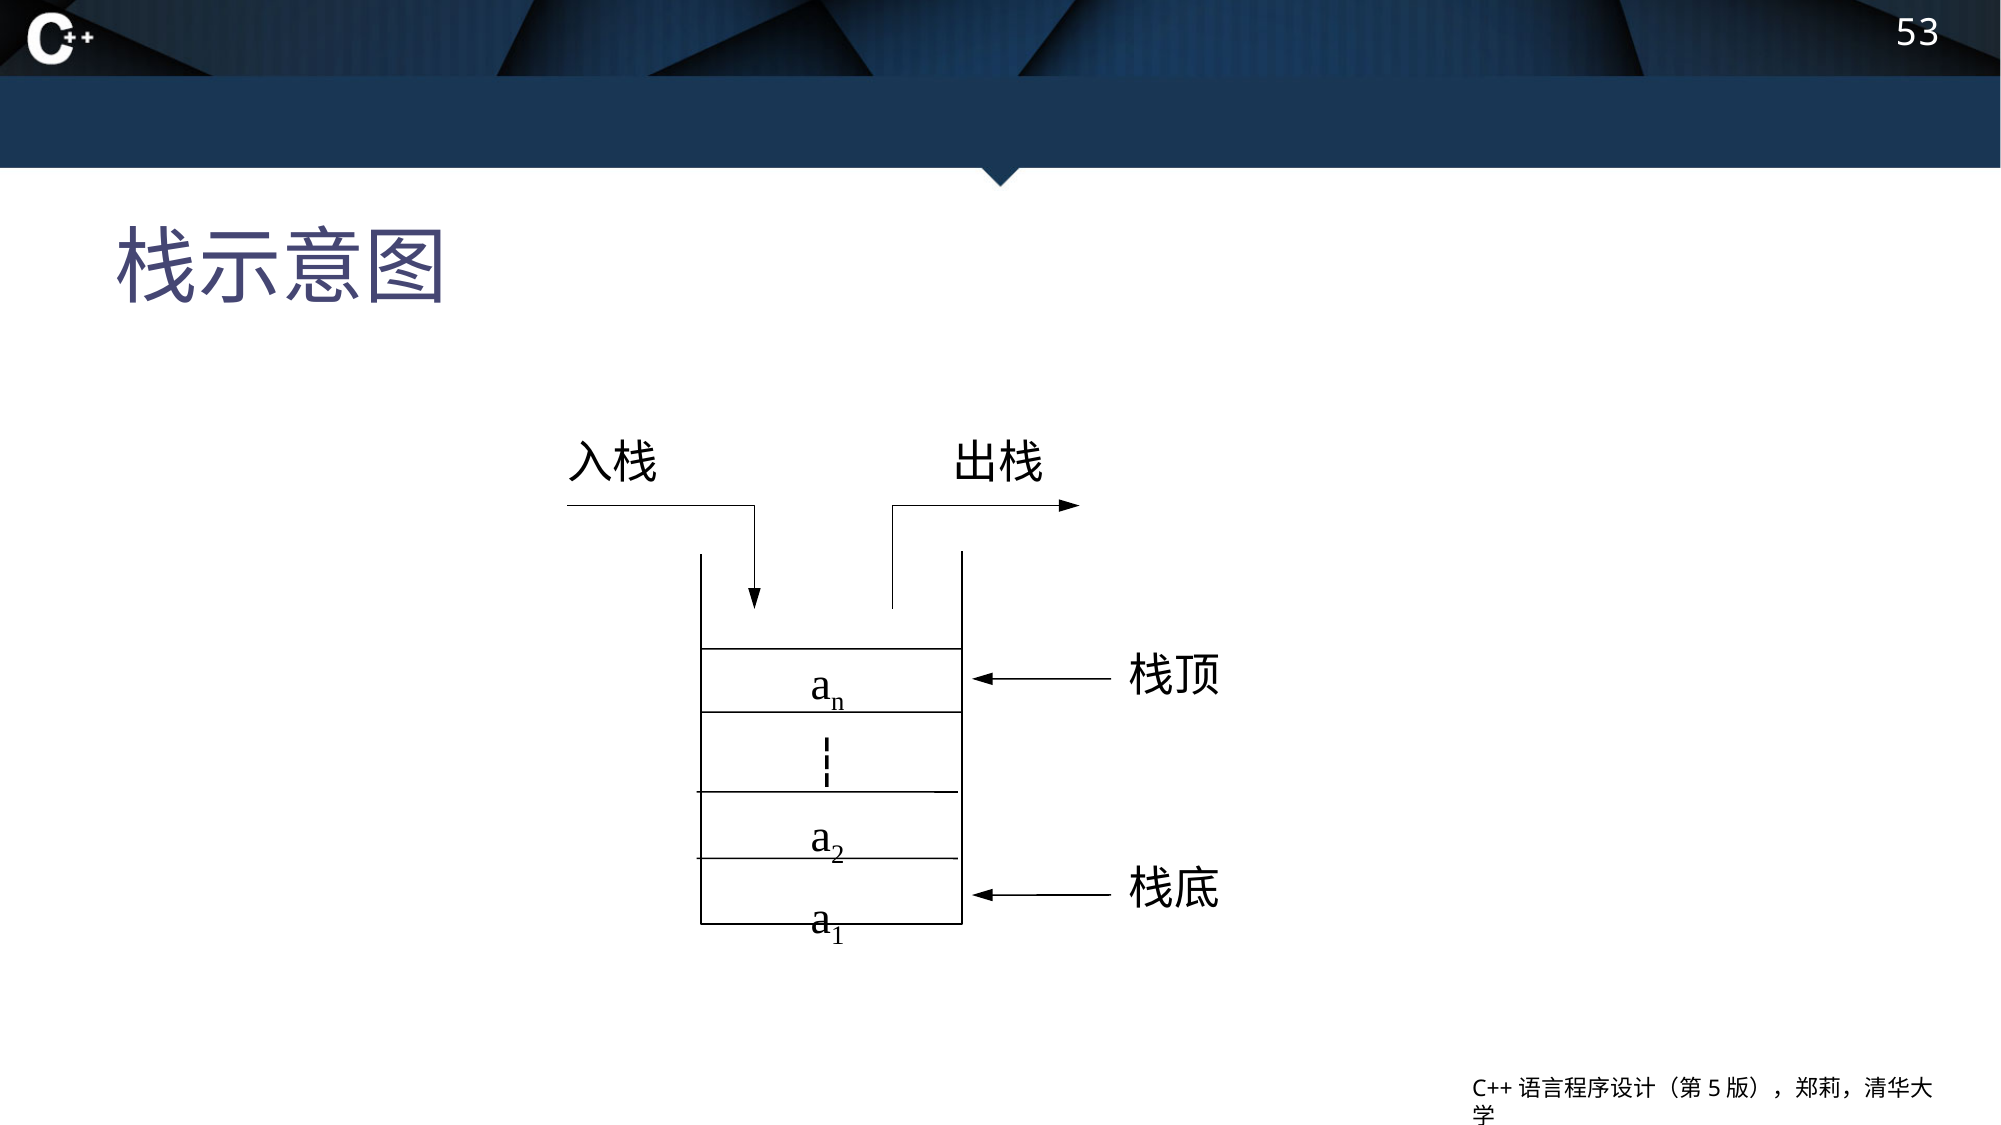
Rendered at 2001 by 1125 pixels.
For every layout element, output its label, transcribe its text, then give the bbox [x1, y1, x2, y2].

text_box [567, 432, 1438, 925]
title 栈示意图 [99, 175, 1901, 351]
picture [0, 0, 2001, 1125]
slide_number 53 [1788, 0, 1955, 61]
